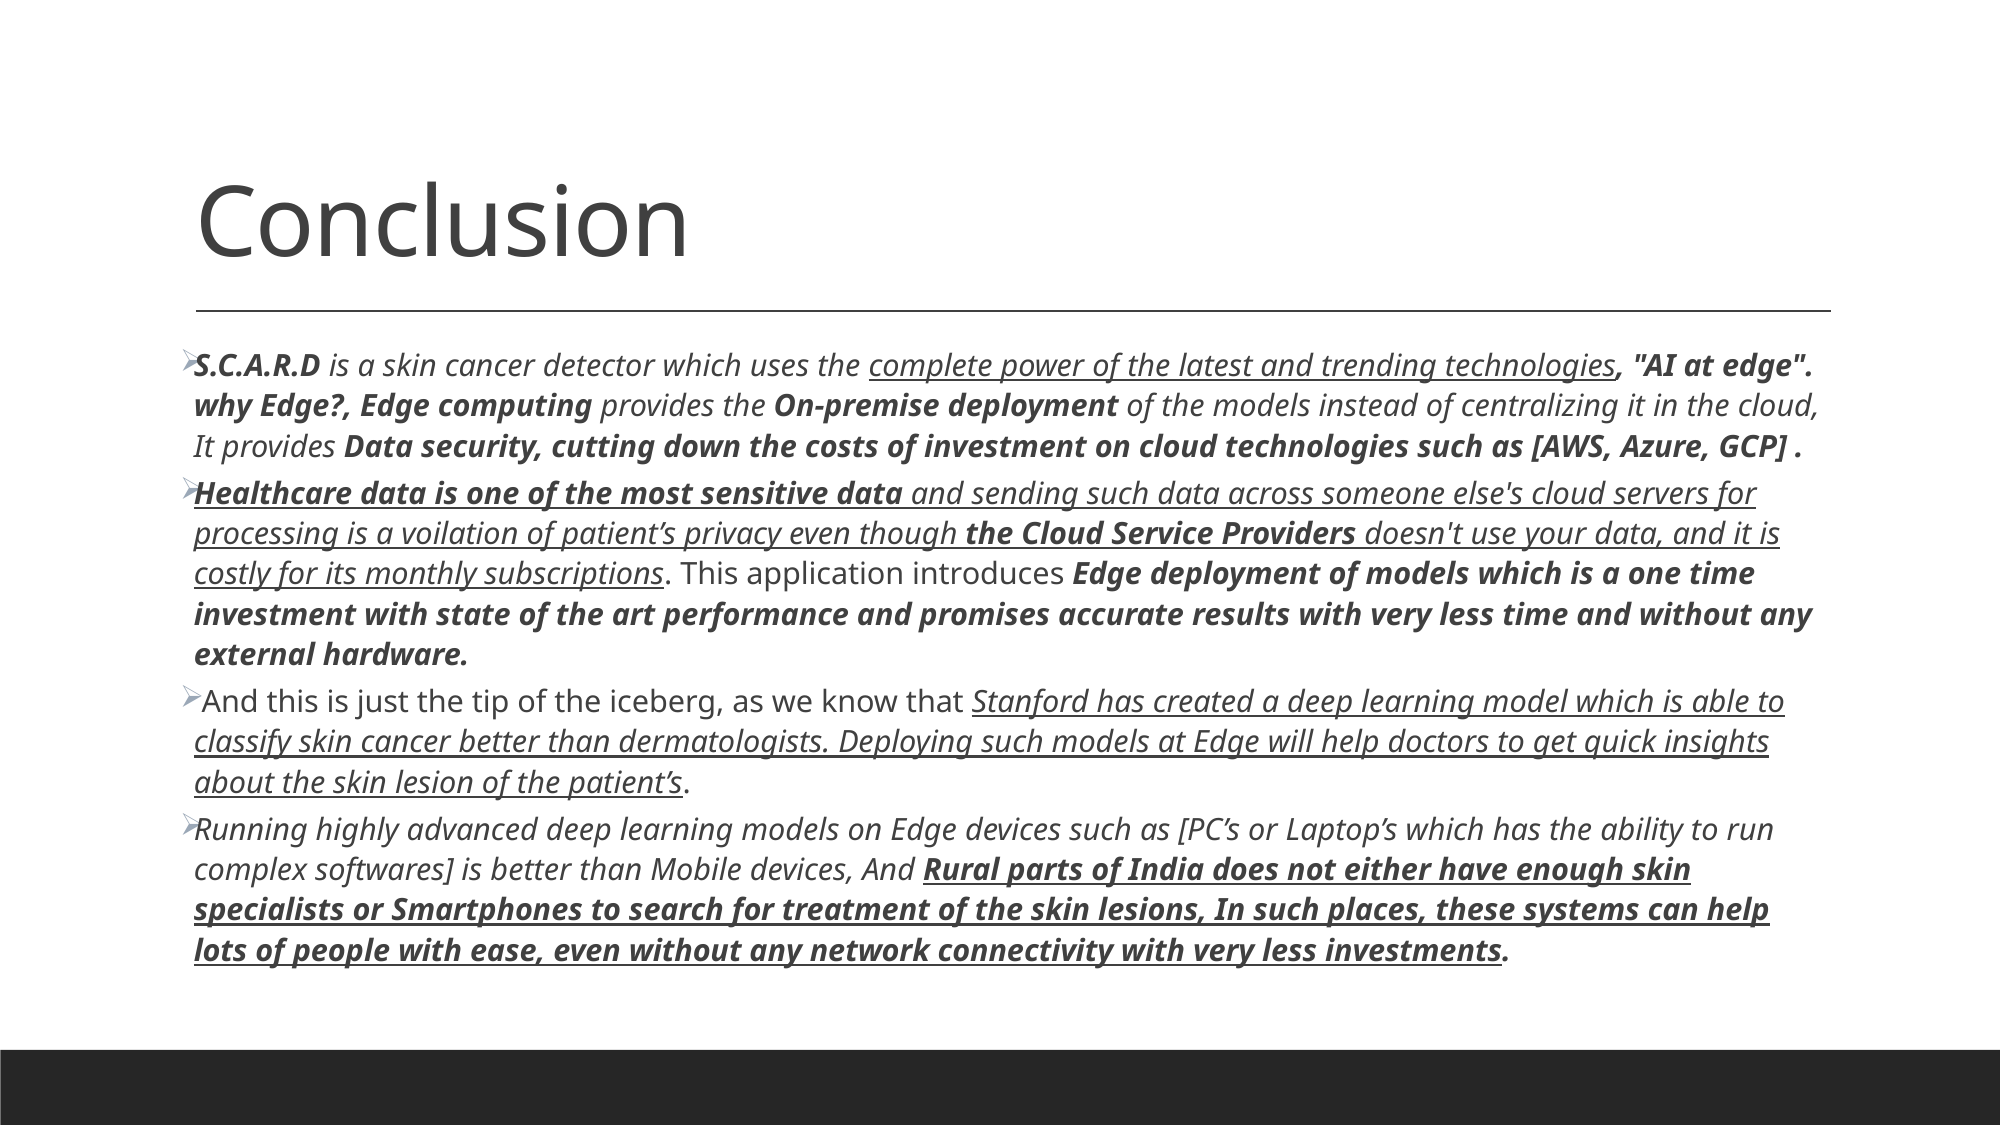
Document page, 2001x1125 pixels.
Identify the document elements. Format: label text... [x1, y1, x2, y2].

title Conclusion [180, 47, 1830, 285]
list S.C.A.R.D is a skin cancer detector which uses the complete power of the latest and trending technologies, "AI at edge". why Edge?, Edge computing provides the On-premise deployment of the models instead of centralizing it in the cloud, It provides Data security, cutting down the costs of investment on cloud technologies such as [AWS, Azure, GCP] . Healthcare data is one of the most sensitive data and sending such data across someone else's cloud servers for processing is a voilation of patient’s privacy even though the Cloud Service Providers doesn't use your data, and it is costly for its monthly subscriptions. This application introduces Edge deployment of models which is a one time investment with state of the art performance and promises accurate results with very less time and without any external hardware. And this is just the tip of the iceberg, as we know that Stanford has created a deep learning model which is able to classify skin cancer better than dermatologists. Deploying such models at Edge will help doctors to get quick insights about the skin lesion of the patient’s. Running highly advanced deep learning models on Edge devices such as [PC’s or Laptop’s which has the ability to run complex softwares] is better than Mobile devices, And Rural parts of India does not either have enough skin specialists or Smartphones to search for treatment of the skin lesions, In such places, these systems can help lots of people with ease, even without any network connectivity with very less investments. [180, 334, 1830, 1016]
